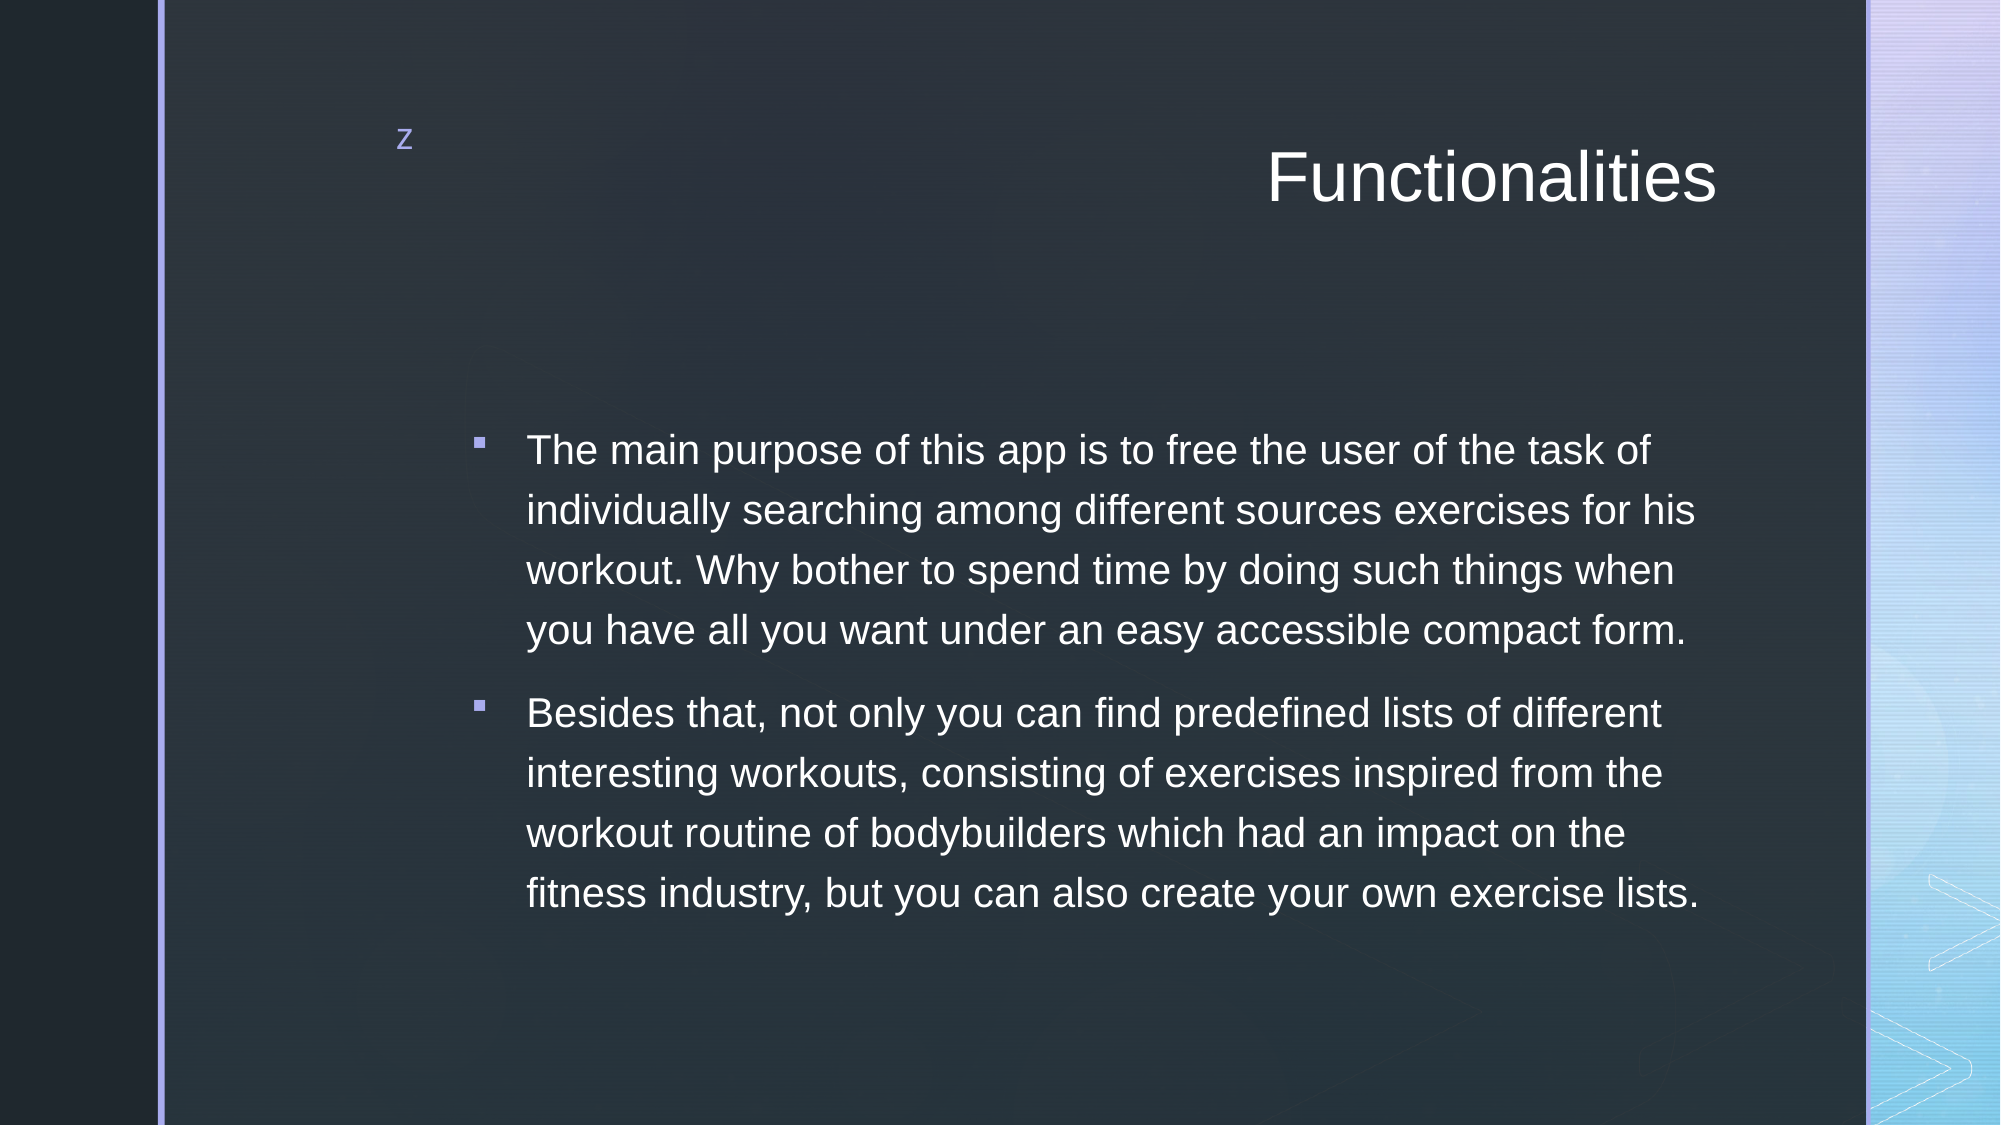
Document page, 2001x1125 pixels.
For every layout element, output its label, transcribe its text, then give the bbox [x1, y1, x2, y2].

list The main purpose of this app is to free the user of the task of individually searching among different sources exercises for his workout. Why bother to spend time by doing such things when you have all you want under an easy accessible compact form. Besides that, not only you can find predefined lists of different interesting workouts, consisting of exercises inspired from the workout routine of bodybuilders which had an impact on the fitness industry, but you can also create your own exercise lists. [454, 336, 1734, 993]
title Functionalities [428, 132, 1734, 310]
picture [1871, 0, 2001, 1125]
